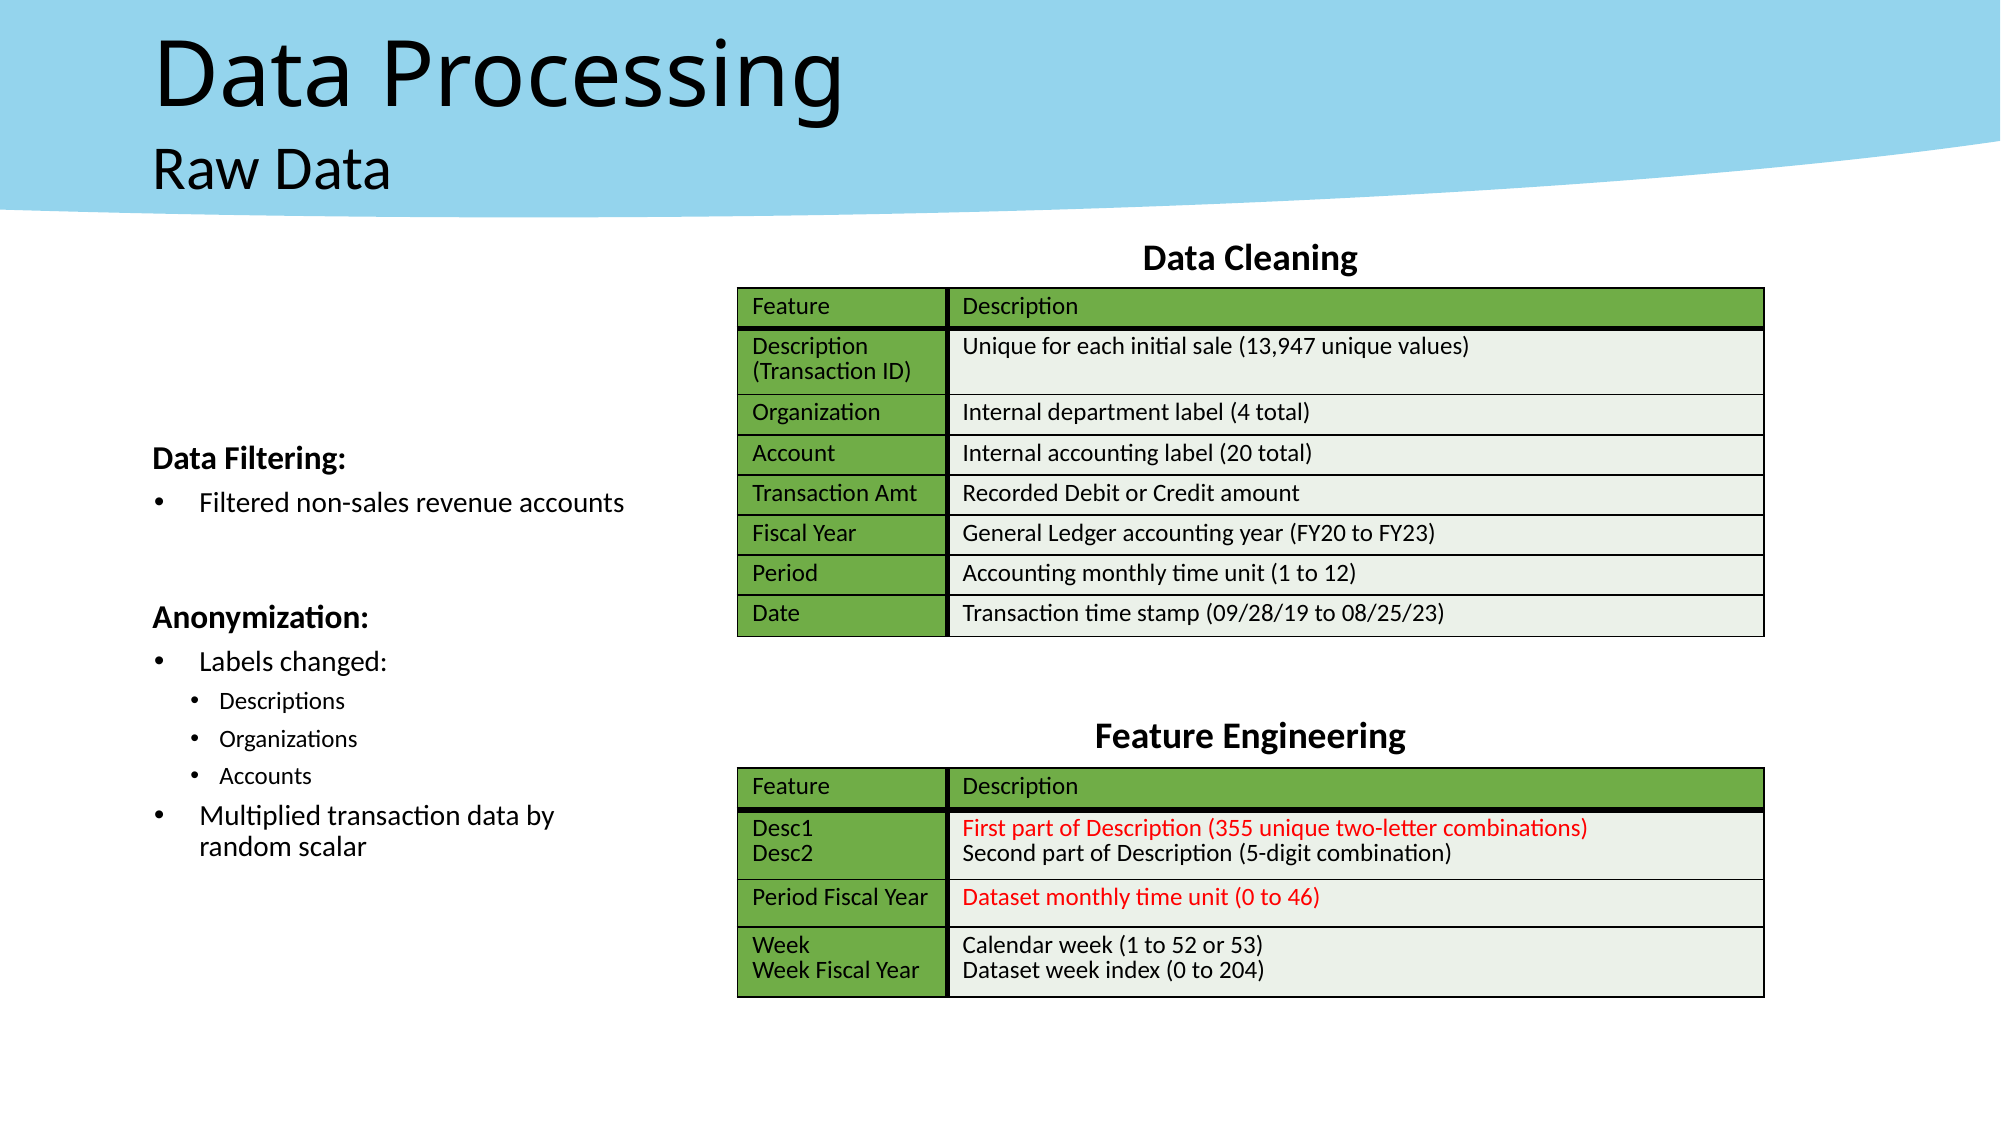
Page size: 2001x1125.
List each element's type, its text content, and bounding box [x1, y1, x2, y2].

table_header Data Cleaning [738, 236, 1761, 287]
table_cell Week Week Fiscal Year [738, 928, 945, 996]
table_cell Feature [738, 769, 945, 807]
title Data Processing [137, 26, 1863, 127]
table_cell First part of Description (355 unique two-letter combinations) Second part of Description (5-digit combination) [950, 813, 1763, 879]
table_cell Dataset monthly time unit (0 to 46) [950, 880, 1763, 926]
table_cell Transaction Amt [738, 476, 945, 514]
table_cell Transaction time stamp (09/28/19 to 08/25/23) [950, 596, 1763, 636]
table_cell Description [950, 769, 1763, 807]
table_cell Period [738, 556, 945, 594]
table_cell General Ledger accounting year (FY20 to FY23) [950, 516, 1763, 554]
table_cell Accounting monthly time unit (1 to 12) [950, 556, 1763, 594]
table_cell Internal accounting label (20 total) [950, 436, 1763, 474]
table_cell Feature [738, 289, 945, 326]
table_cell Date [738, 596, 945, 636]
table_cell Description (Transaction ID) [738, 331, 945, 394]
table_cell Internal department label (4 total) [950, 395, 1763, 434]
list Data Filtering: Filtered non-sales revenue accounts Anonymization: Labels changed: Descriptions Organizations Accounts Multiplied transaction data by random scalar [137, 235, 663, 1069]
table_cell Unique for each initial sale (13,947 unique values) [950, 331, 1763, 394]
table_header Feature Engineering [738, 713, 1761, 767]
table_cell Description [950, 289, 1763, 326]
list Raw Data [137, 127, 1863, 205]
table_cell Organization [738, 395, 945, 434]
table_cell Desc1 Desc2 [738, 813, 945, 879]
table_cell Account [738, 436, 945, 474]
table_cell Calendar week (1 to 52 or 53) Dataset week index (0 to 204) [950, 928, 1763, 996]
table_cell Period Fiscal Year [738, 880, 945, 926]
table_cell Recorded Debit or Credit amount [950, 476, 1763, 514]
table_cell Fiscal Year [738, 516, 945, 554]
